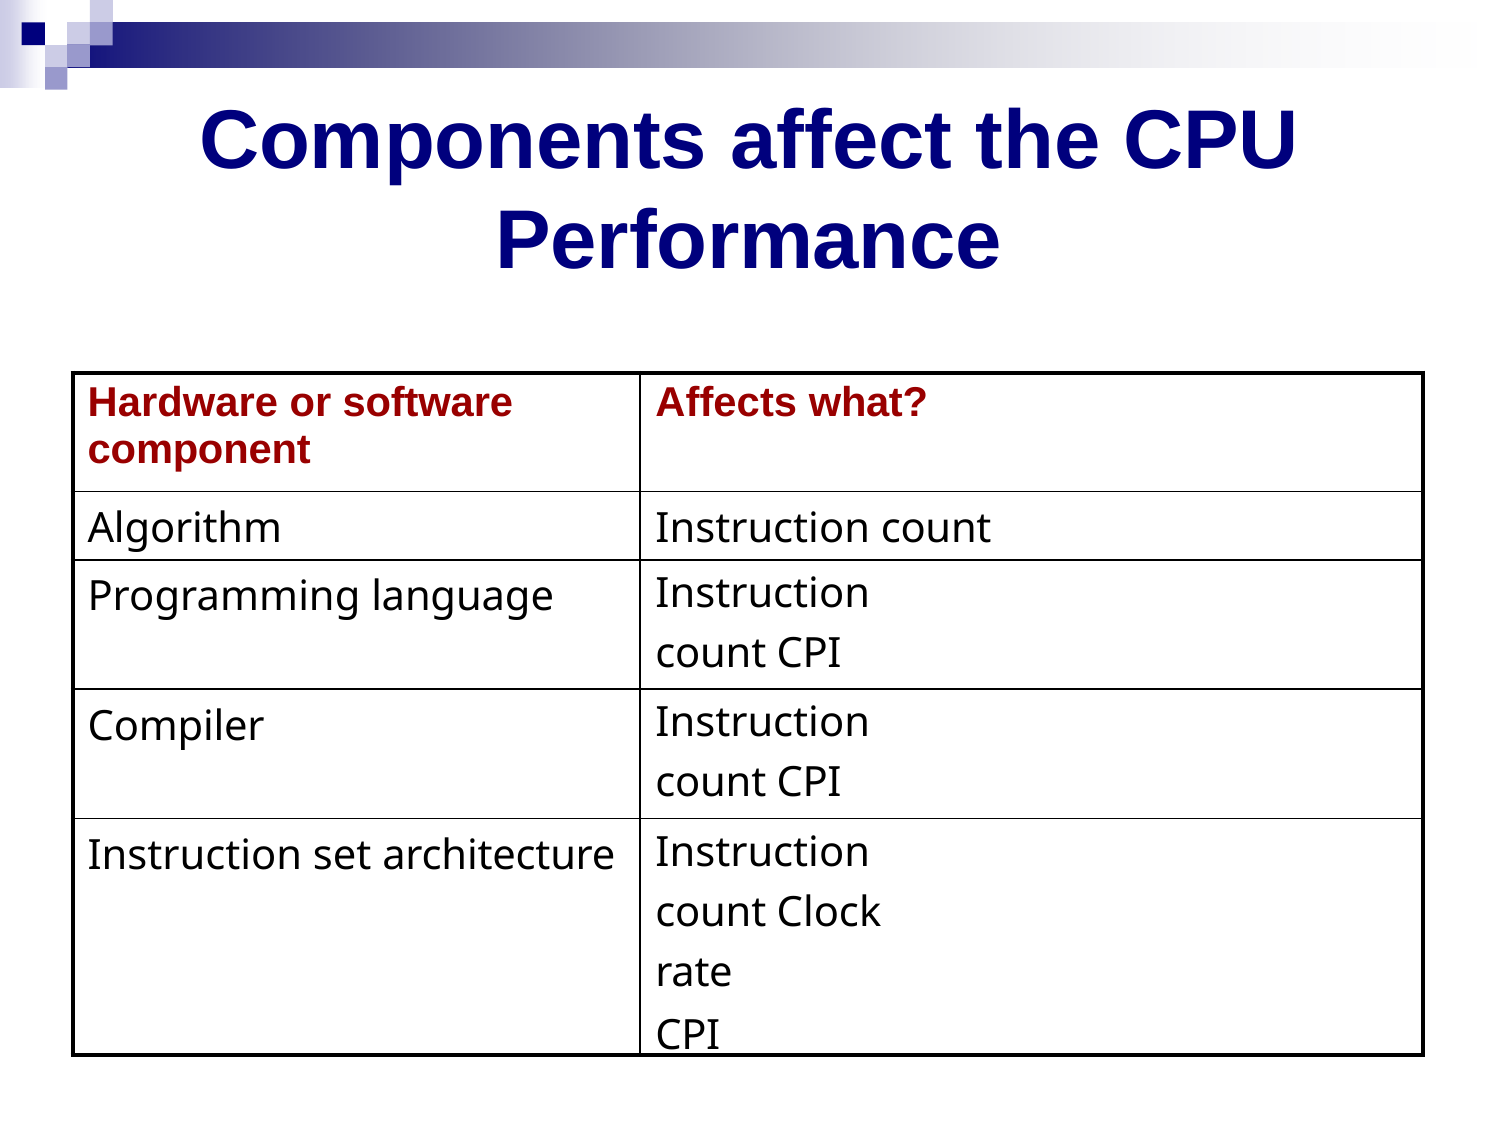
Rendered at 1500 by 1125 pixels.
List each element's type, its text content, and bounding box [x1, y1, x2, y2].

table_cell Programming language [75, 561, 639, 688]
table_cell Instruction count CPI [641, 561, 1421, 688]
table_cell Instruction set architecture [75, 819, 639, 1053]
table_cell Instruction count CPI [641, 690, 1421, 818]
table_cell Algorithm [75, 492, 639, 559]
picture [90, 22, 1500, 68]
picture [0, 0, 47, 88]
table_cell Compiler [75, 690, 639, 818]
table_cell Instruction count [641, 492, 1421, 559]
title Components affect the CPU Performance [197, 83, 1303, 286]
table_cell Instruction count Clock rate CPI [641, 819, 1421, 1053]
table_header Hardware or software component [75, 375, 639, 491]
table_header Affects what? [641, 375, 1421, 491]
